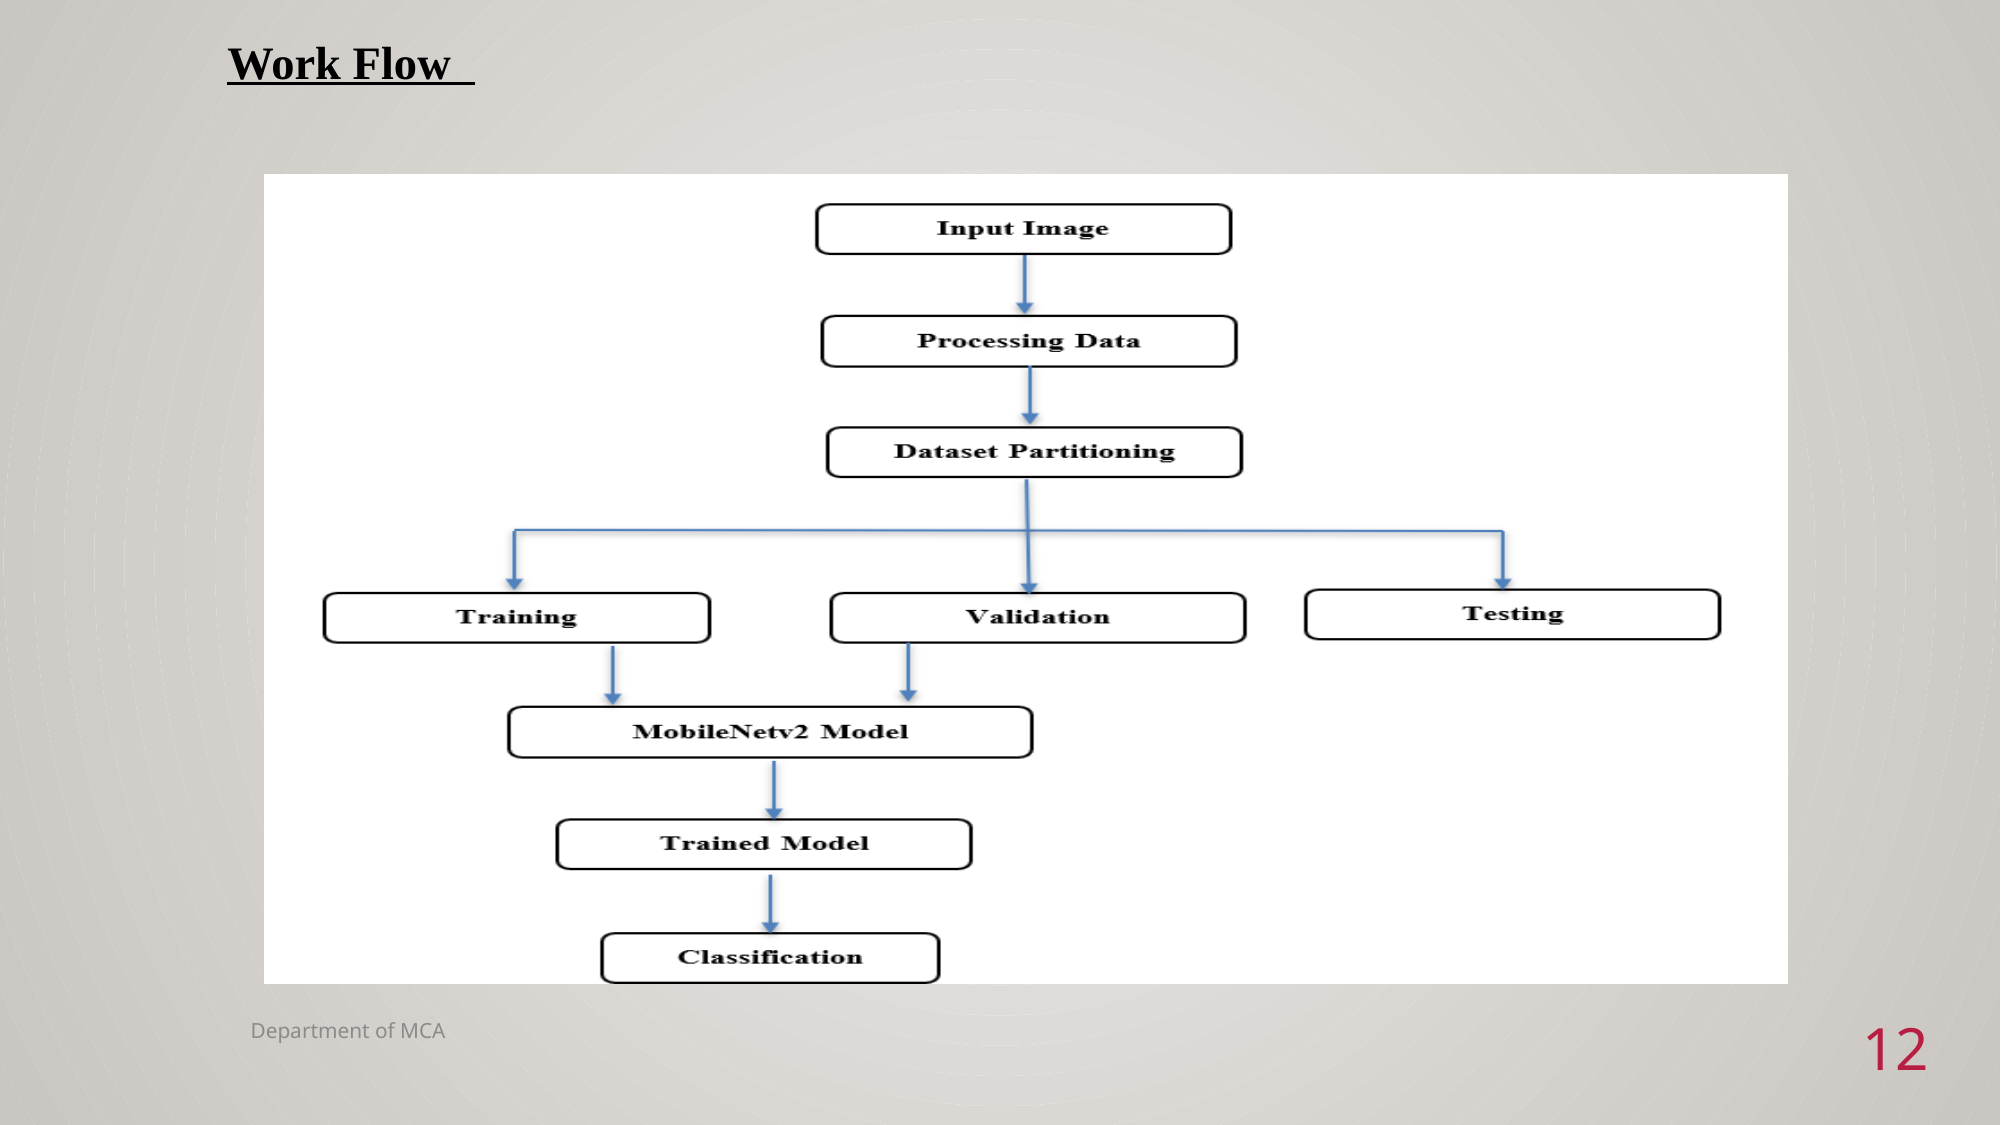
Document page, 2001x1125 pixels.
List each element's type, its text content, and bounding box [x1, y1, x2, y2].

footer Department of MCA [235, 1005, 1210, 1056]
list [264, 174, 1788, 984]
slide_number 12 [1810, 1005, 1944, 1088]
title Work Flow [212, 31, 1788, 154]
